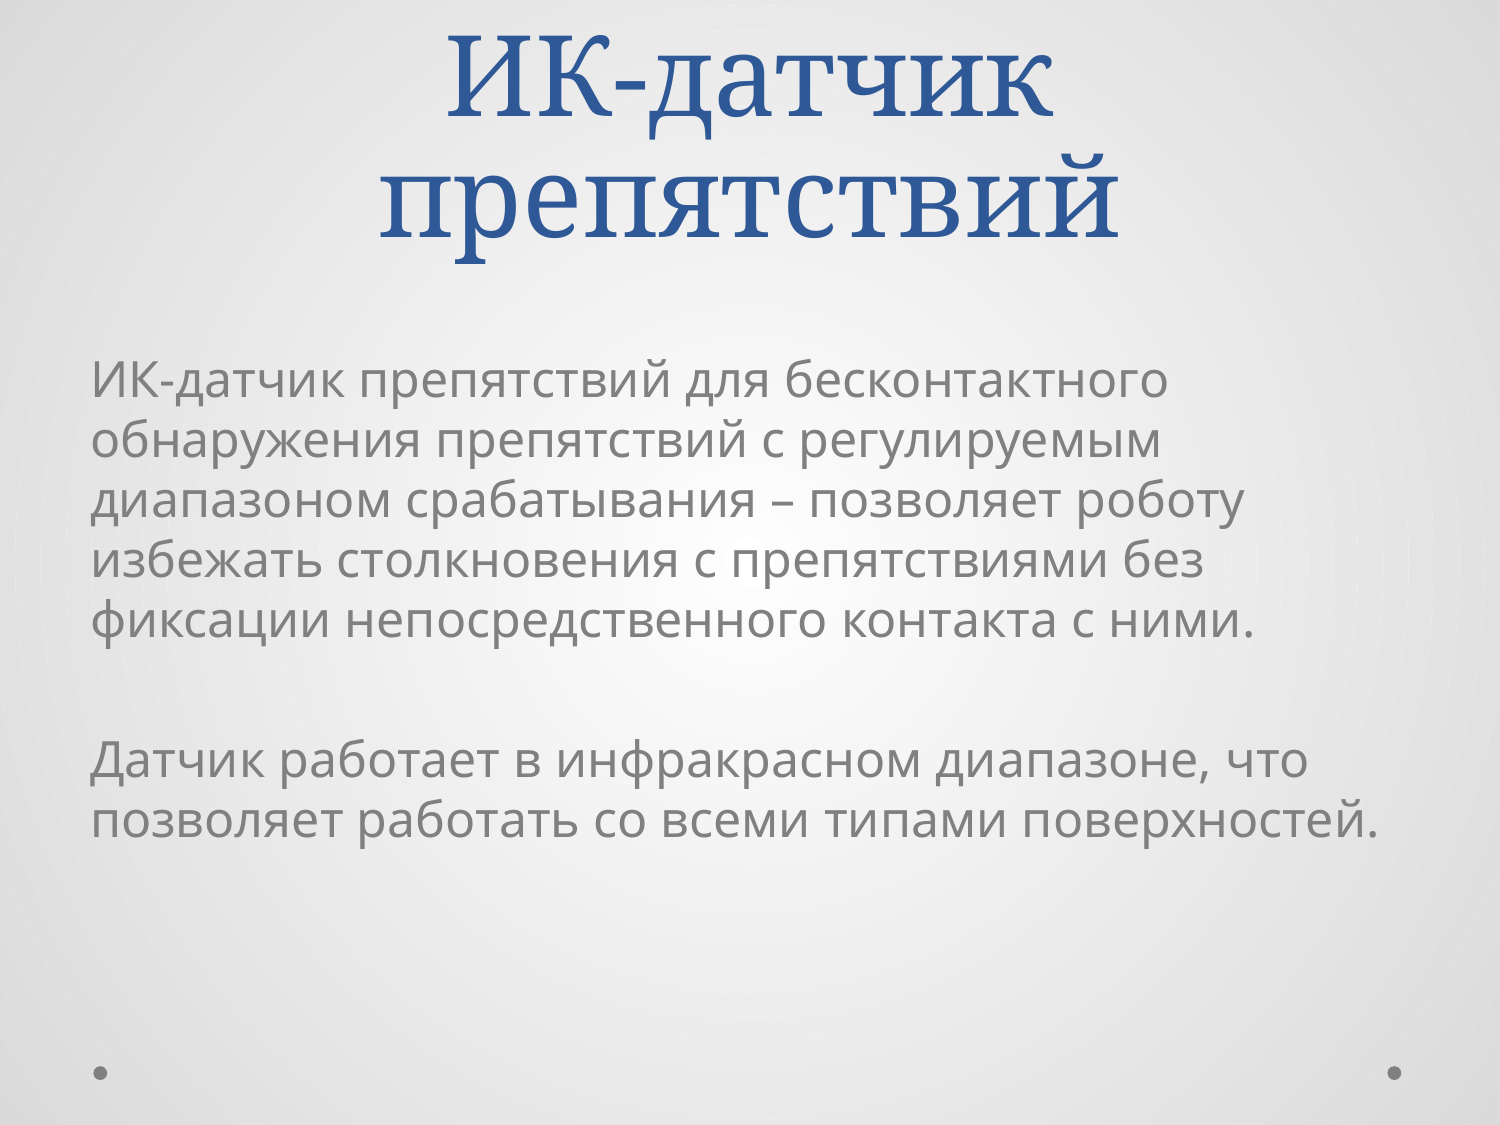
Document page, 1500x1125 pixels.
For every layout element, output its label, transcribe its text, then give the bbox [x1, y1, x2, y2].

list ИК-датчик препятствий для бесконтактного обнаружения препятствий с регулируемым диапазоном срабатывания – позволяет роботу избежать столкновения с препятствиями без фиксации непосредственного контакта с ними. Датчик работает в инфракрасном диапазоне, что позволяет работать со всеми типами поверхностей. [75, 339, 1425, 1083]
title ИК-датчик препятствий [75, 4, 1425, 268]
